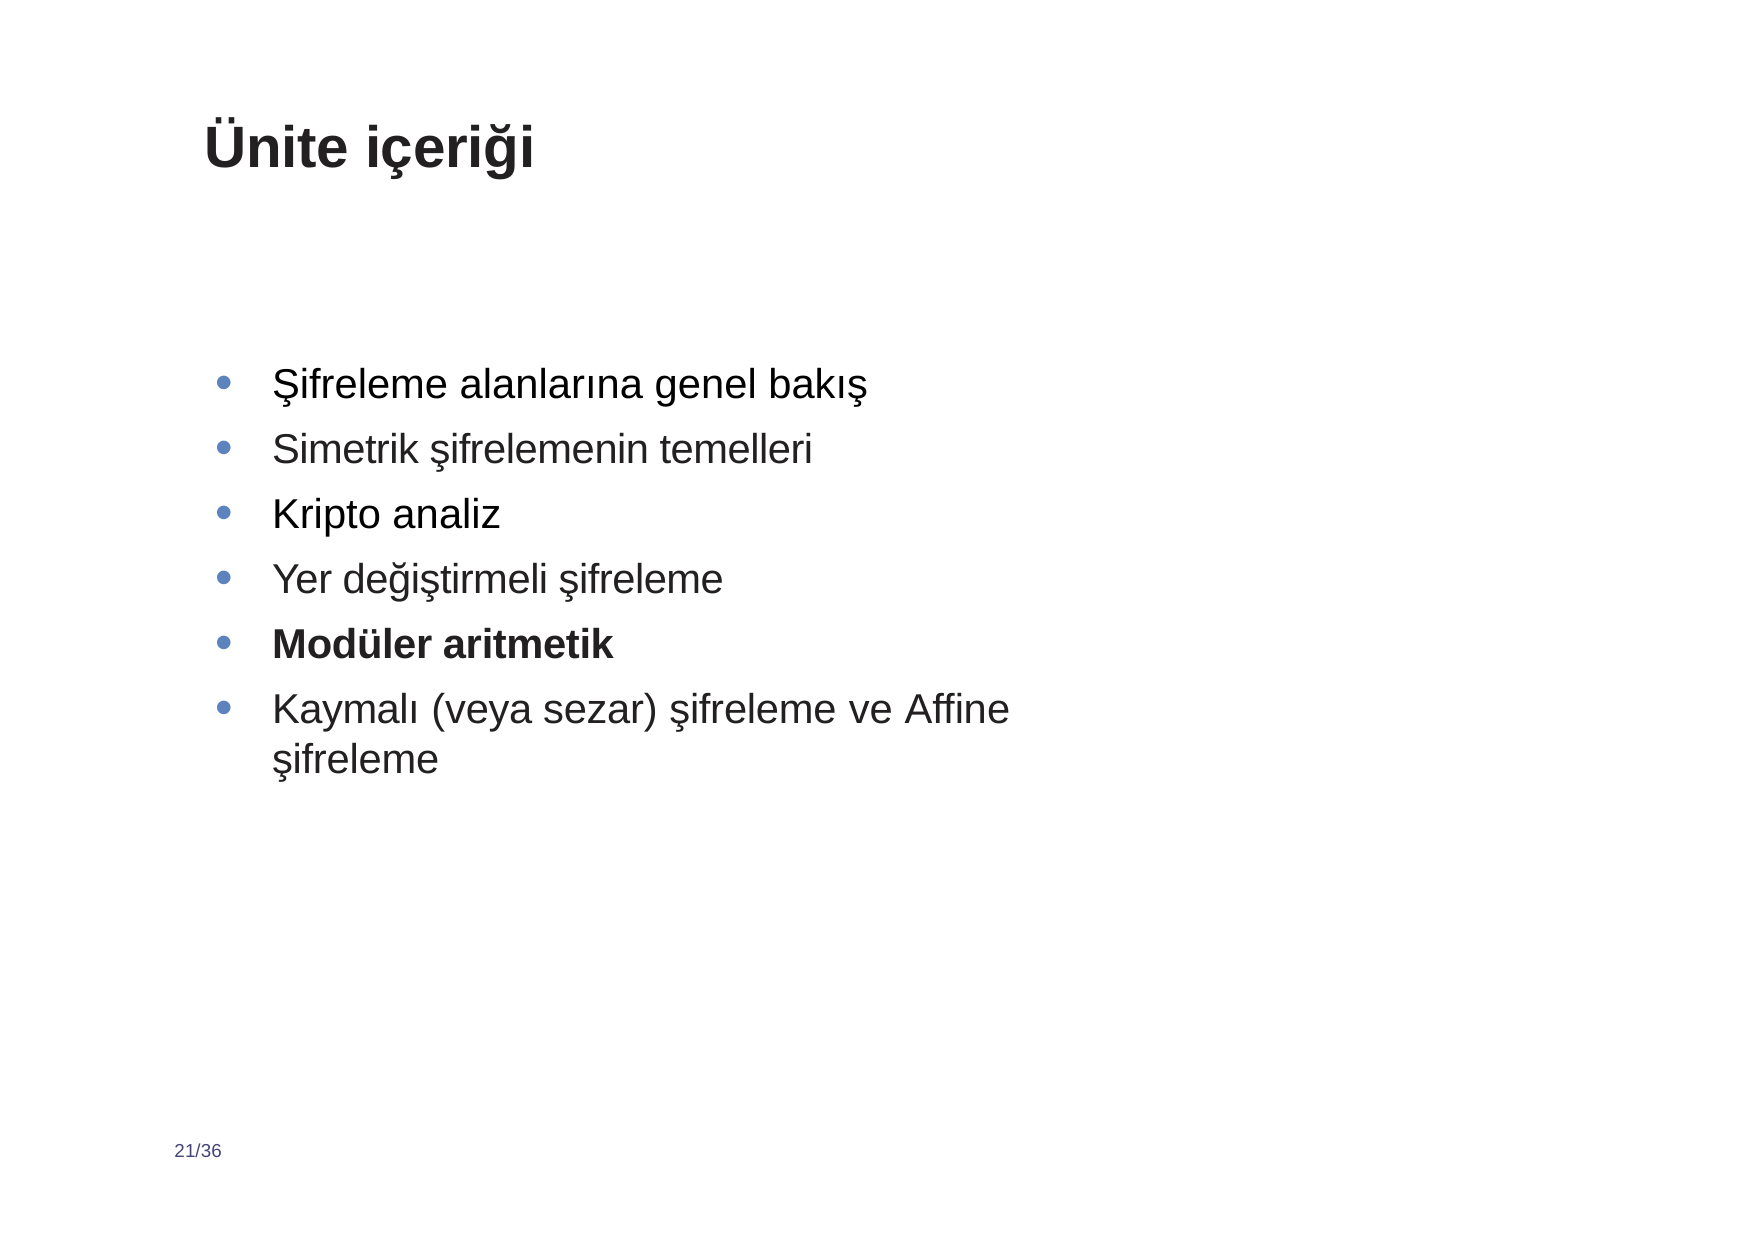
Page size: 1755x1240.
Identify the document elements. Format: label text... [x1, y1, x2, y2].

text_box Şifreleme alanlarına genel bakış Simetrik şifrelemenin temelleri Kripto analiz Yer değiştirmeli şifreleme Modüler aritmetik Kaymalı (veya sezar) şifreleme ve Affine şifreleme [213, 356, 1046, 794]
slide_number 21/36 [170, 1139, 224, 1164]
title Ünite içeriği [202, 108, 1552, 181]
